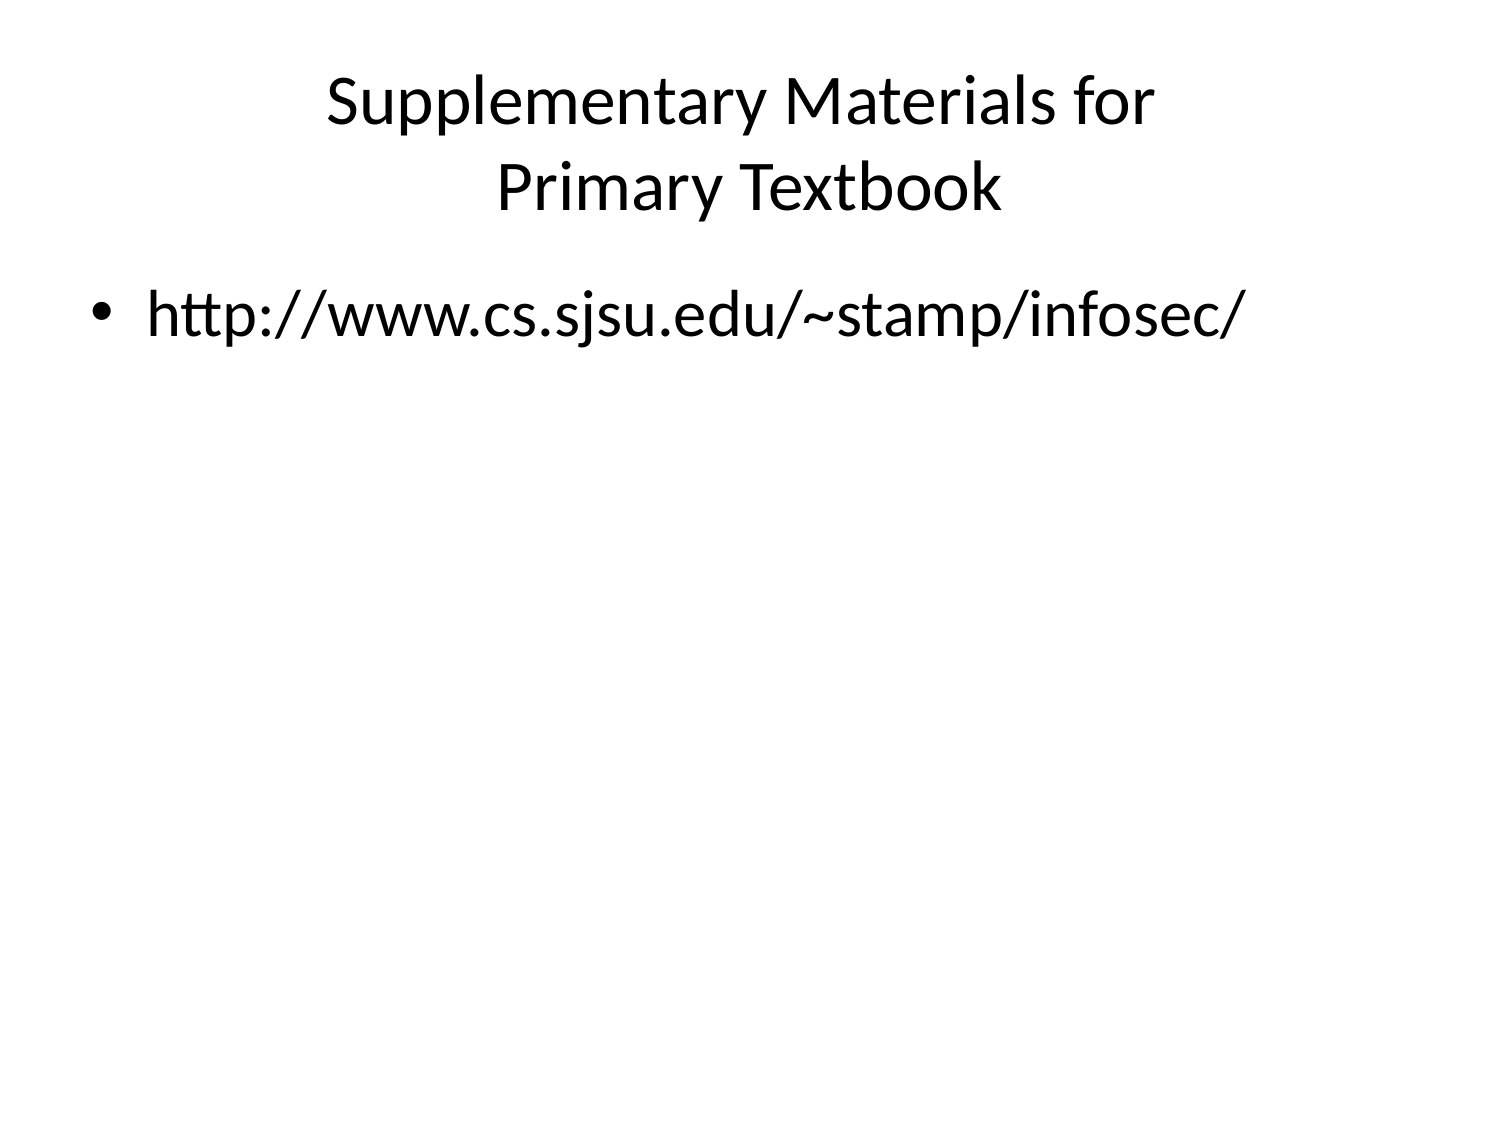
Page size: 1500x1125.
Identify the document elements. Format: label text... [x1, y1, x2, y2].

list http://www.cs.sjsu.edu/~stamp/infosec/ [75, 262, 1425, 1005]
title Supplementary Materials for Primary Textbook [75, 45, 1425, 233]
